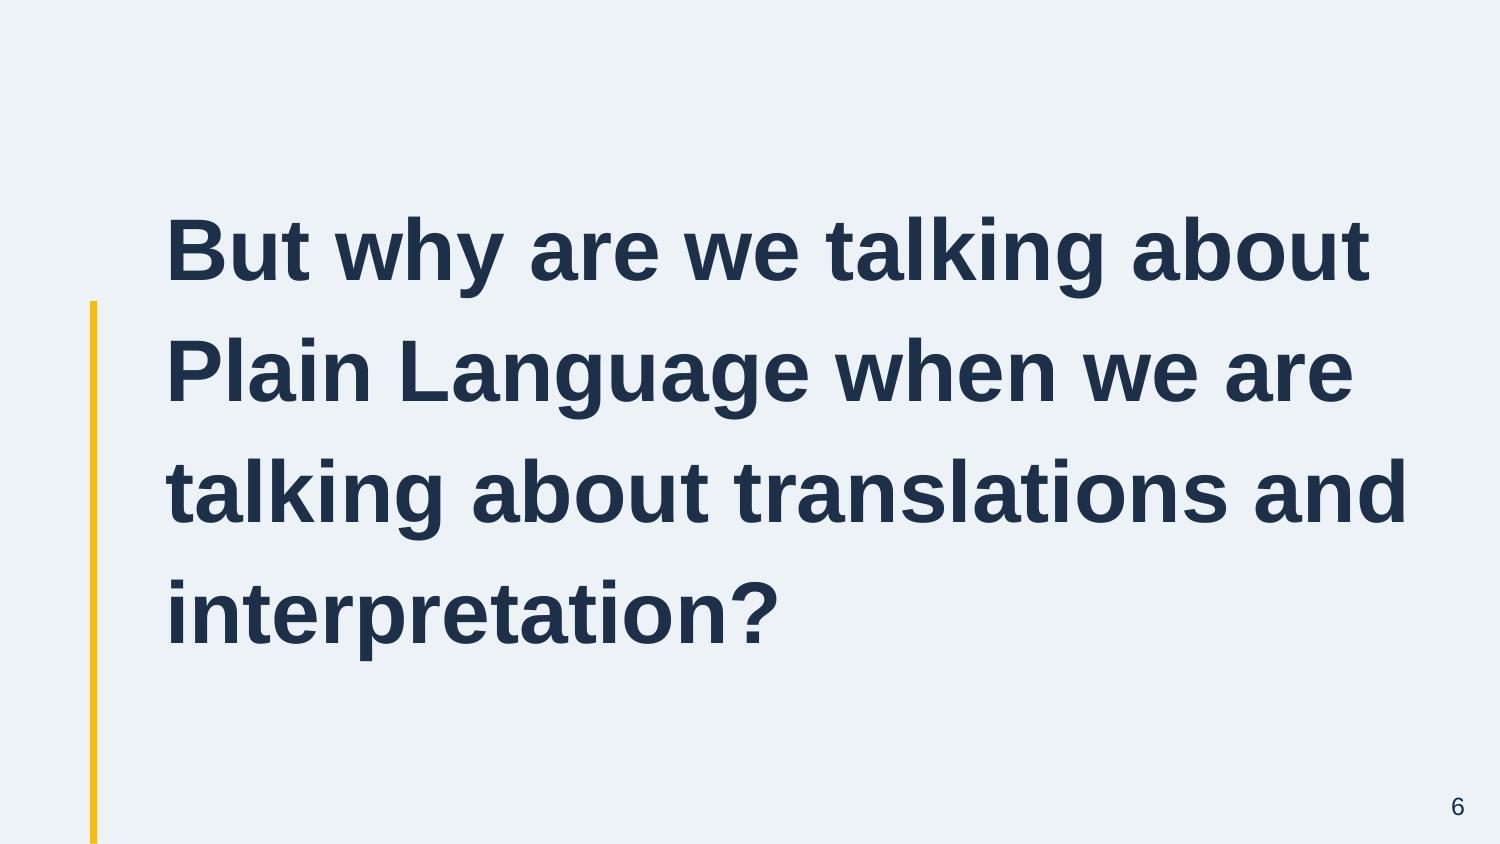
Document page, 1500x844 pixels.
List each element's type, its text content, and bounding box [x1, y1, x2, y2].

title But why are we talking about Plain Language when we are talking about translations and interpretation? [150, 56, 1426, 299]
text_box 6 [1389, 782, 1480, 830]
